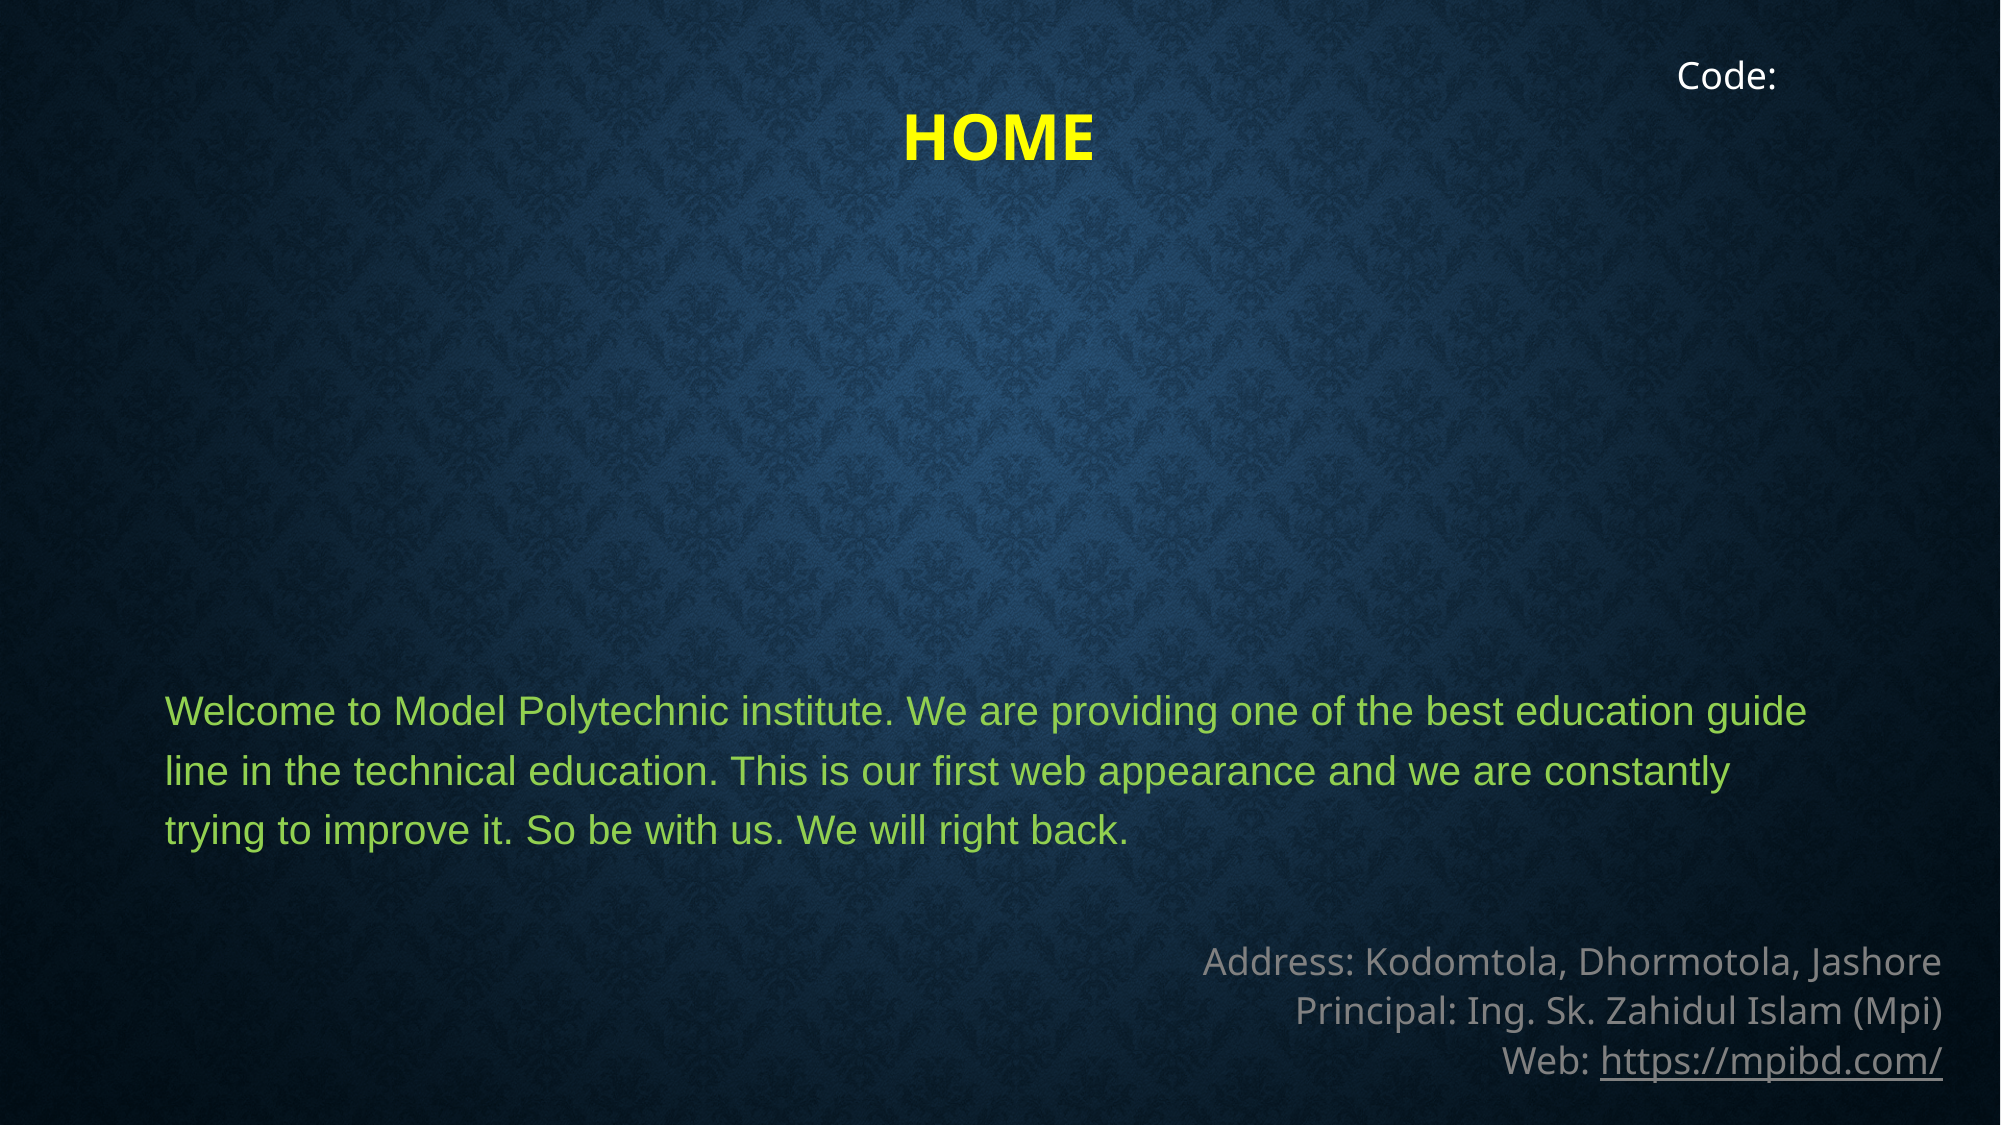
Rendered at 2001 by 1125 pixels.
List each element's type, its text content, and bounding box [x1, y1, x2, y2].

list Welcome to Model Polytechnic institute. We are providing one of the best education guide line in the technical education. This is our first web appearance and we are constantly trying to improve it. So be with us. We will right back. [149, 277, 1849, 865]
text_box Address: Kodomtola, Dhormotola, Jashore Principal: Ing. Sk. Zahidul Islam (Mpi) Web: https://mpibd.com/ [1183, 925, 1958, 1096]
title Home [149, 97, 1849, 182]
text_box Code: [1661, 44, 1941, 105]
